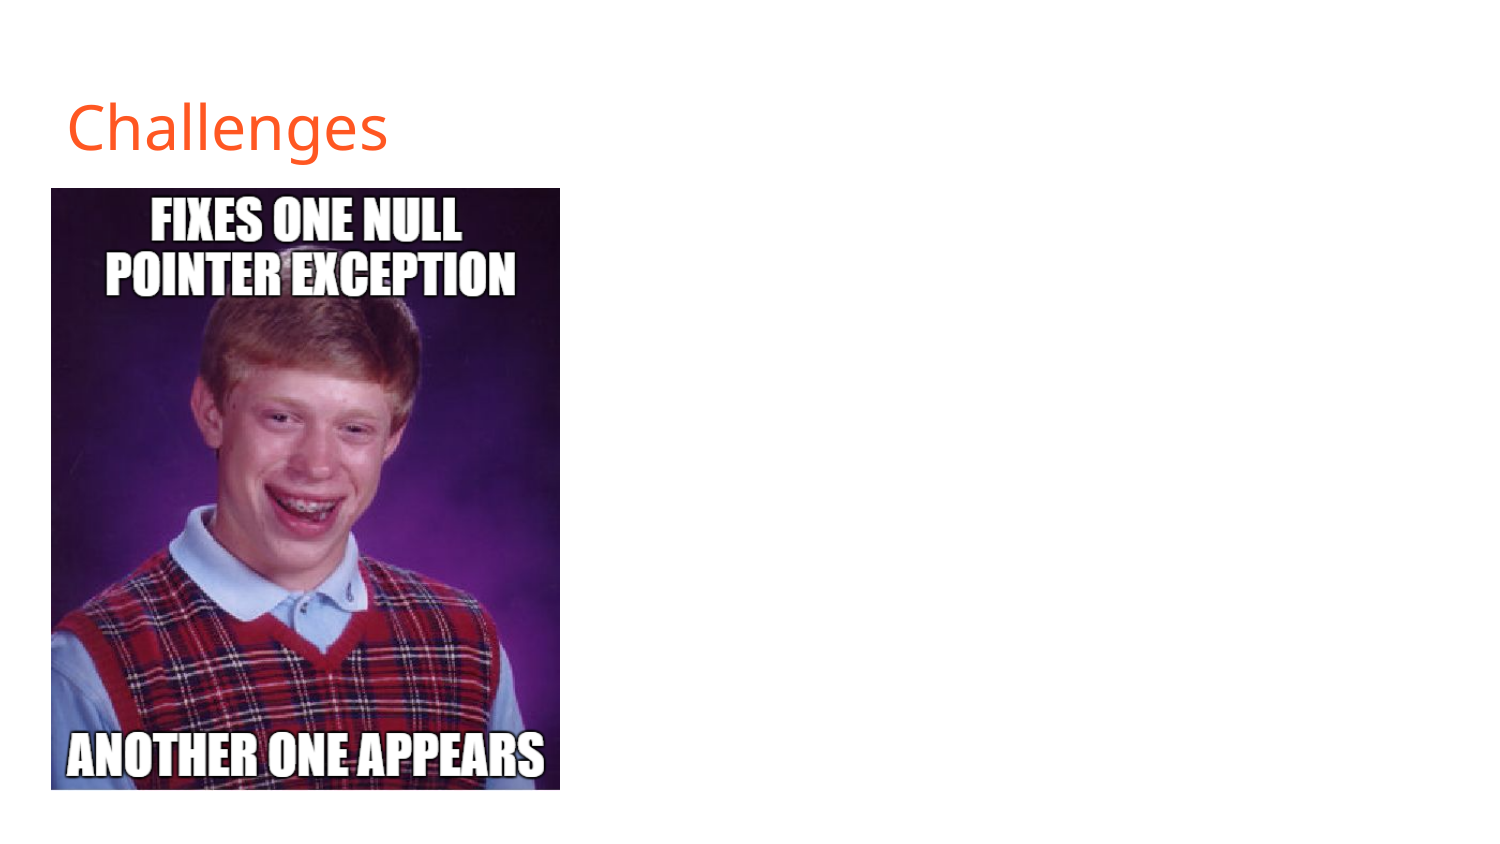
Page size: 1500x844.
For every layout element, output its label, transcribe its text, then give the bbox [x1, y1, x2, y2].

picture [50, 188, 560, 791]
title Challenges [51, 72, 1449, 167]
